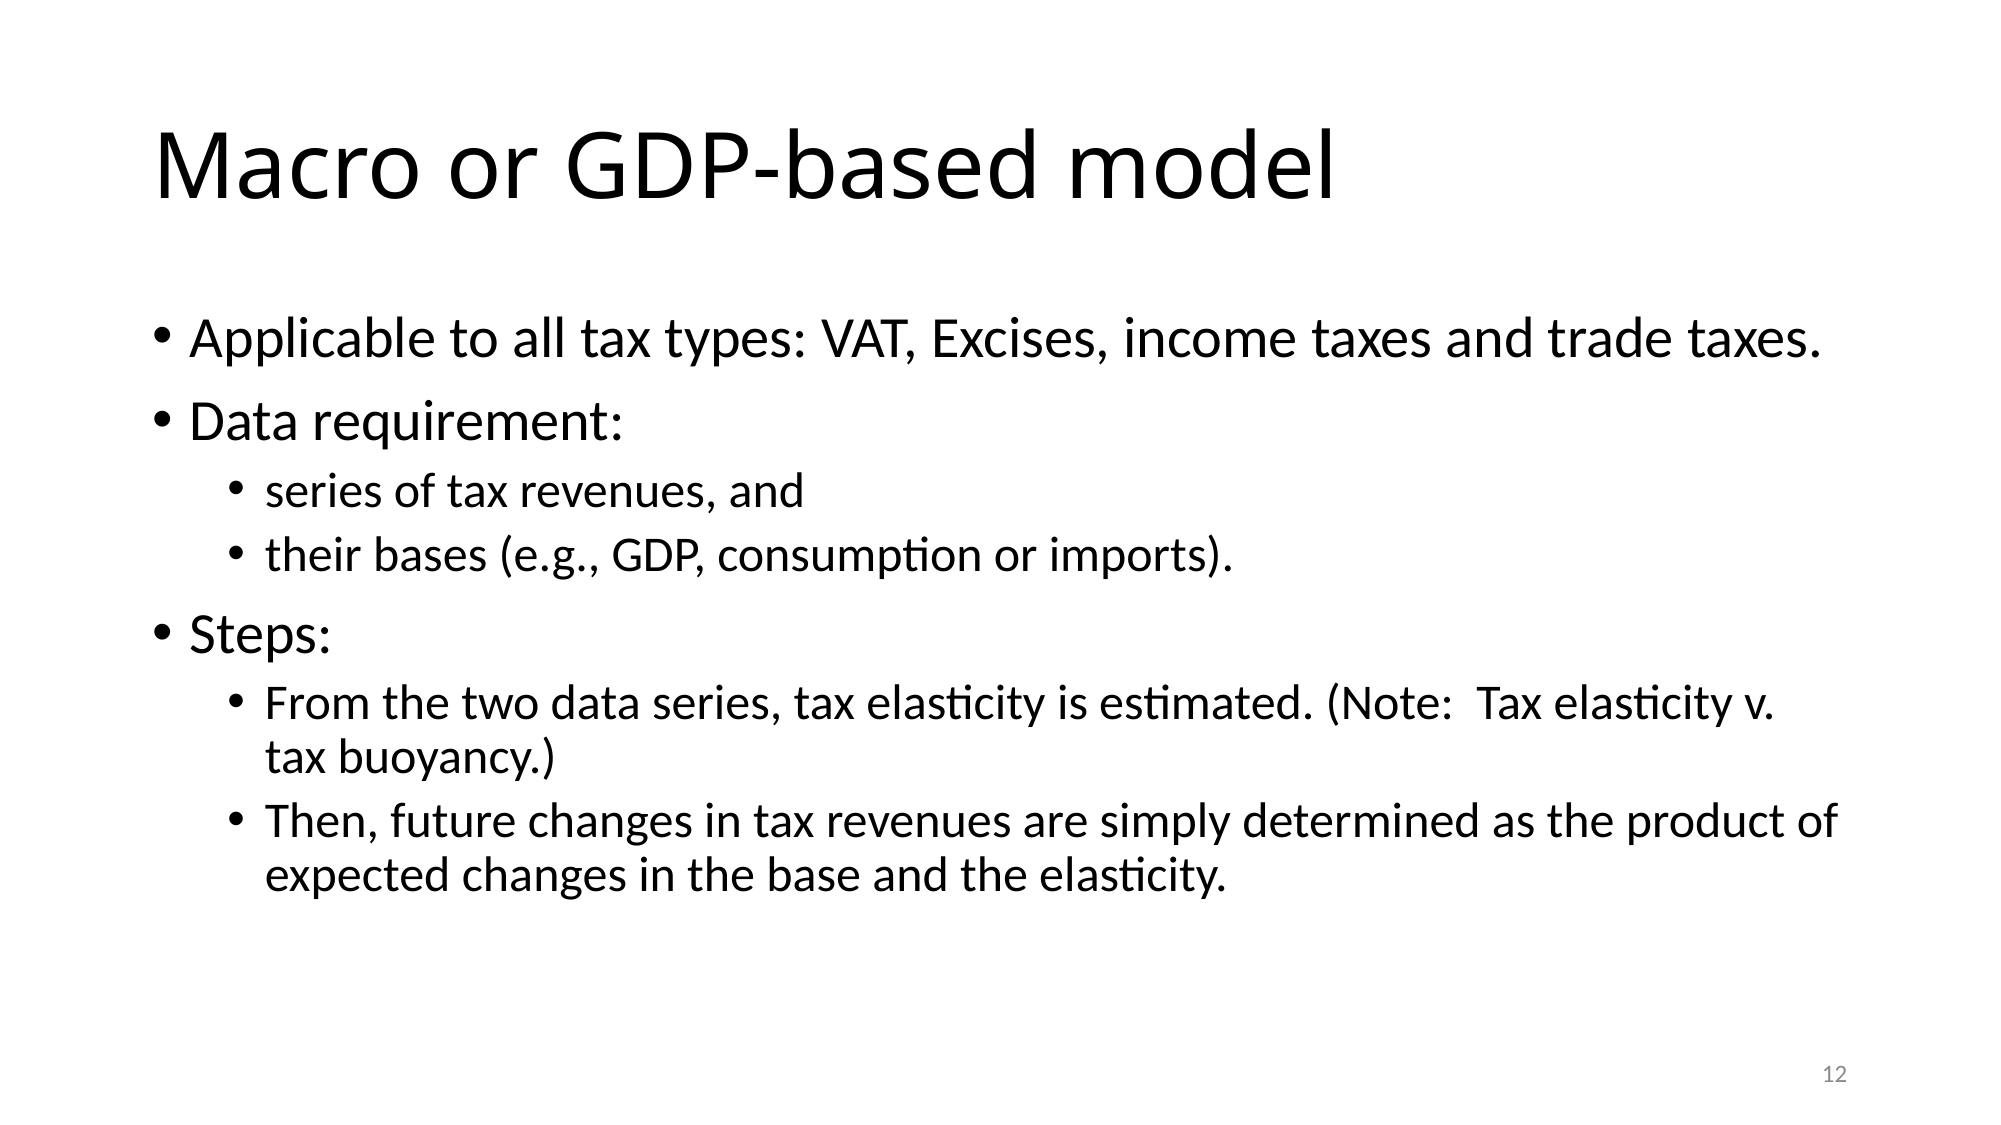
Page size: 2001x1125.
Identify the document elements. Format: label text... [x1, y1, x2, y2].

slide_number 12 [1412, 1042, 1863, 1103]
title Macro or GDP-based model [137, 59, 1863, 278]
list Applicable to all tax types: VAT, Excises, income taxes and trade taxes. Data requirement: series of tax revenues, and their bases (e.g., GDP, consumption or imports). Steps: From the two data series, tax elasticity is estimated. (Note: Tax elasticity v. tax buoyancy.) Then, future changes in tax revenues are simply determined as the product of expected changes in the base and the elasticity. [137, 299, 1863, 1014]
